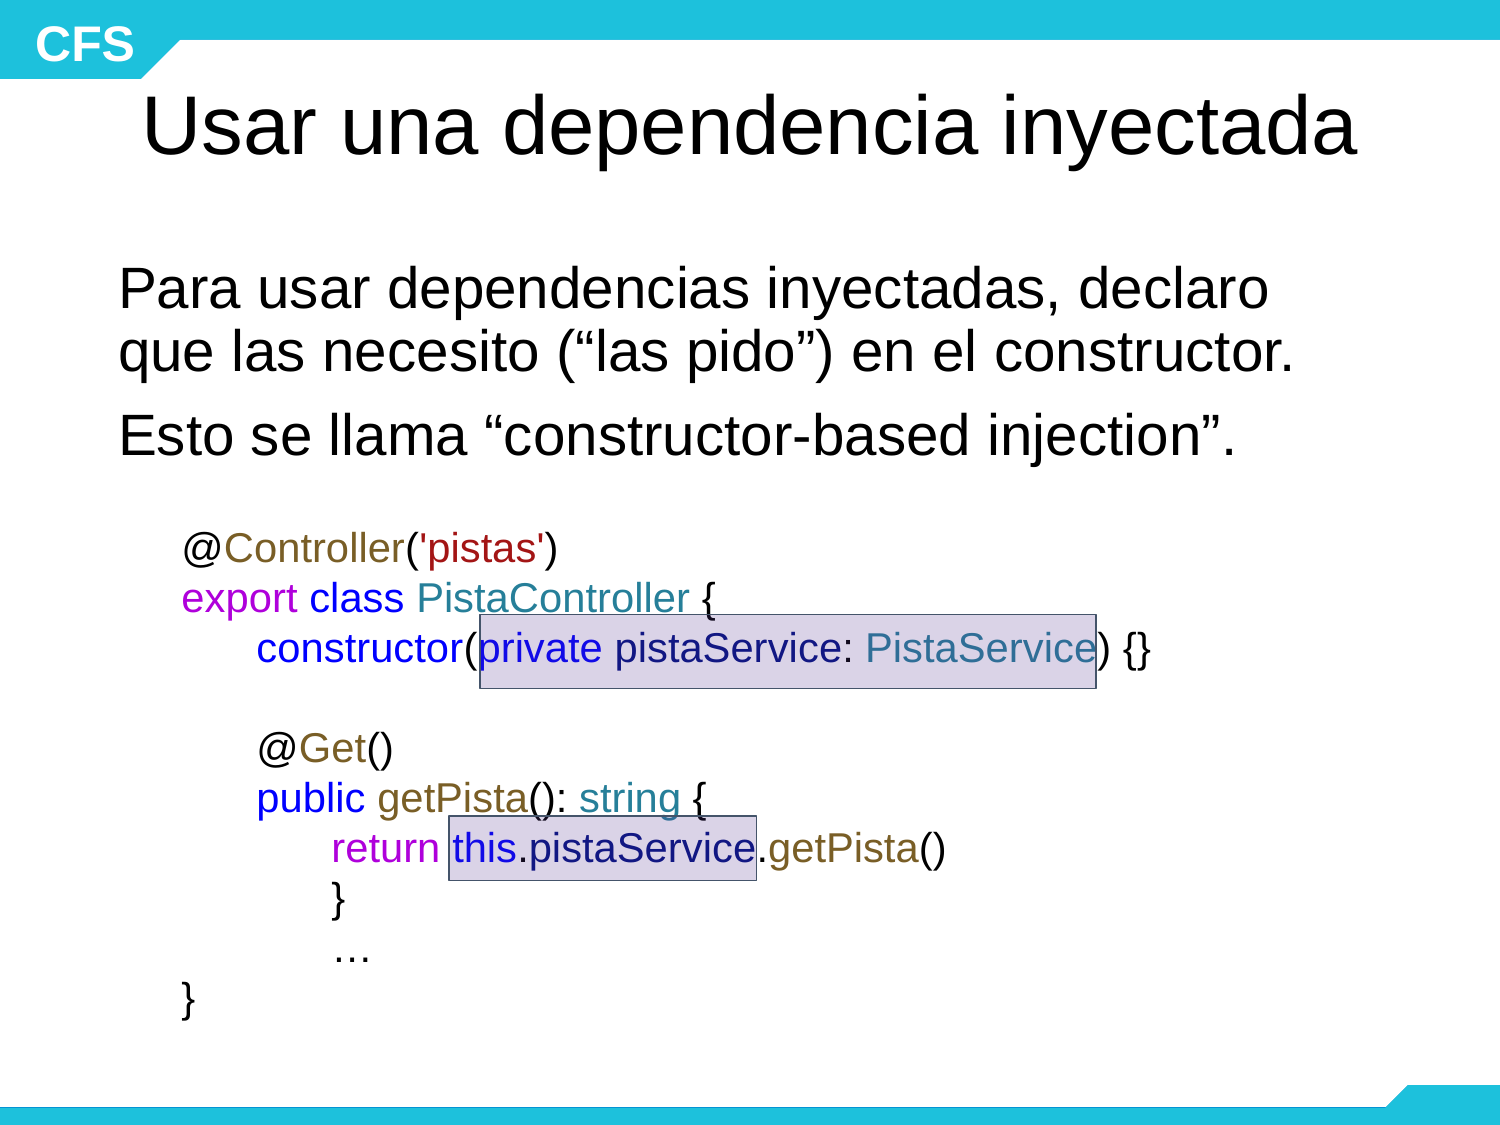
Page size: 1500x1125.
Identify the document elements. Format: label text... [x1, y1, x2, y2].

text_box @Controller('pistas') export class PistaController { constructor(private pistaService: PistaService) {} @Get() public getPista(): string { return this.pistaService.getPista() } … } [166, 505, 1500, 1069]
text_box [479, 614, 1096, 689]
text_box [449, 816, 757, 881]
title Usar una dependencia inyectada [103, 70, 1397, 186]
list Para usar dependencias inyectadas, declaro que las necesito (“las pido”) en el constructor. Esto se llama “constructor-based injection”. [103, 251, 1397, 1069]
